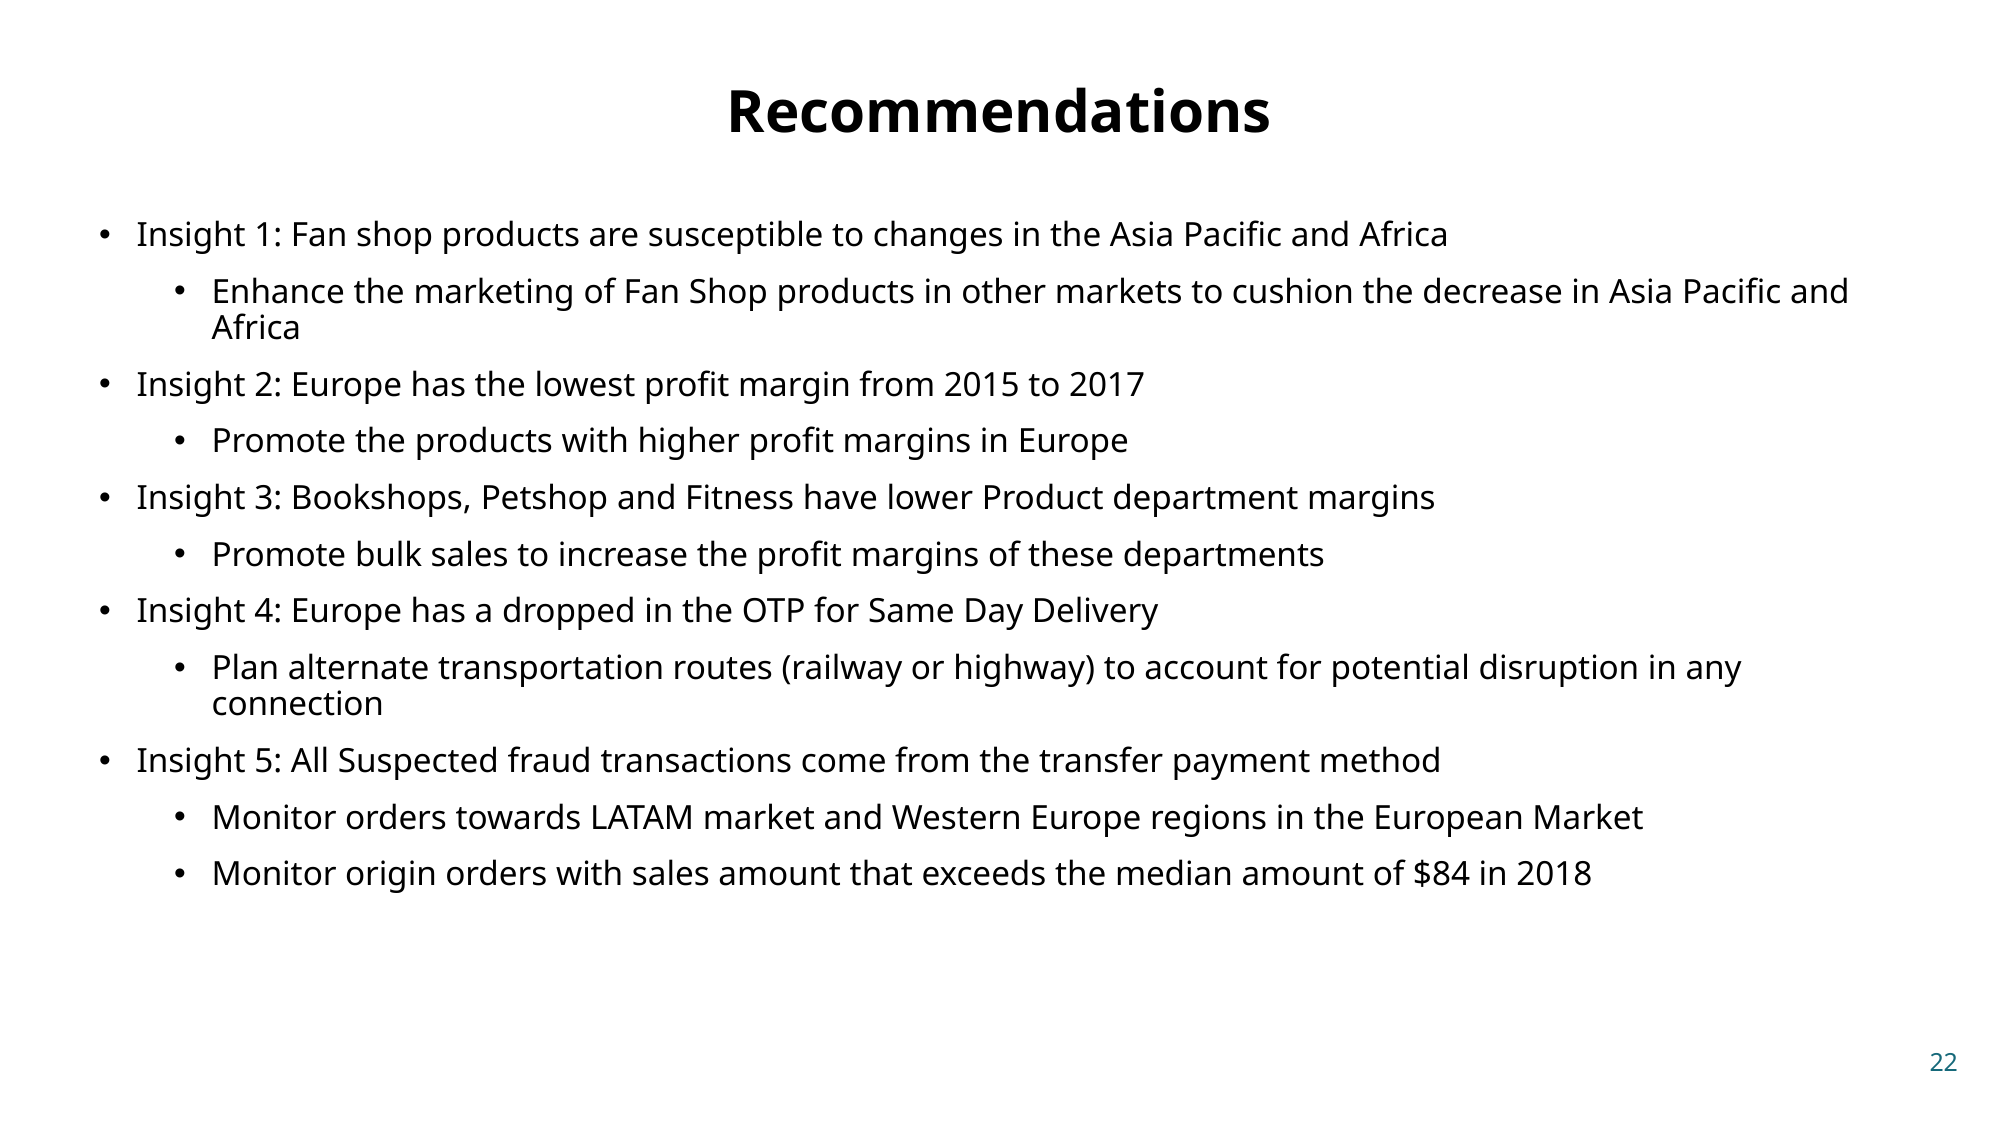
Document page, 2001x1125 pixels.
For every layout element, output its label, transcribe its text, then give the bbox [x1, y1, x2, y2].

text_box Insight 1: Fan shop products are susceptible to changes in the Asia Pacific and Africa Enhance the marketing of Fan Shop products in other markets to cushion the decrease in Asia Pacific and Africa Insight 2: Europe has the lowest profit margin from 2015 to 2017 Promote the products with higher profit margins in Europe Insight 3: Bookshops, Petshop and Fitness have lower Product department margins Promote bulk sales to increase the profit margins of these departments Insight 4: Europe has a dropped in the OTP for Same Day Delivery Plan alternate transportation routes (railway or highway) to account for potential disruption in any connection Insight 5: All Suspected fraud transactions come from the transfer payment method Monitor orders towards LATAM market and Western Europe regions in the European Market Monitor origin orders with sales amount that exceeds the median amount of $84 in 2018 [79, 197, 1919, 1020]
slide_number 22 [1853, 1019, 1974, 1106]
title Recommendations [79, 53, 1920, 201]
